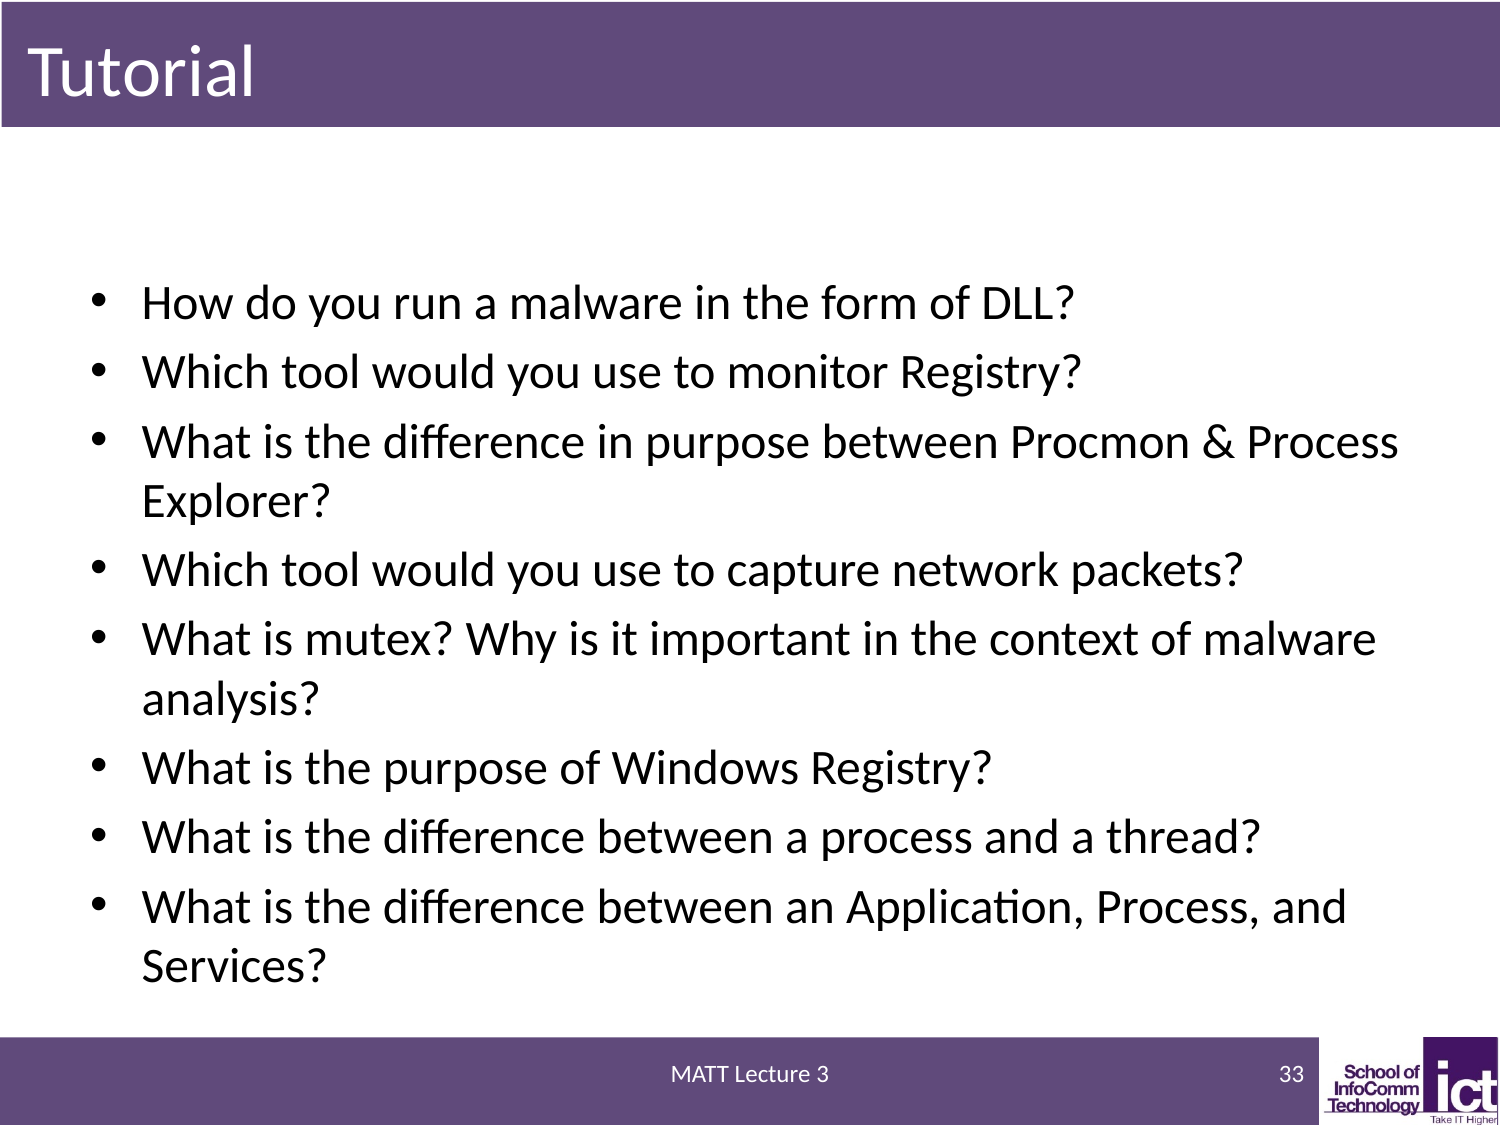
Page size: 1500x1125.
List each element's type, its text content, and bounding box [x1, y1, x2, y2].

title Tutorial [12, 13, 1363, 119]
footer MATT Lecture 3 [512, 1042, 988, 1103]
picture [1319, 1037, 1497, 1125]
slide_number 33 [1037, 1042, 1320, 1103]
list How do you run a malware in the form of DLL? Which tool would you use to monitor Registry? What is the difference in purpose between Procmon & Process Explorer? Which tool would you use to capture network packets? What is mutex? Why is it important in the context of malware analysis? What is the purpose of Windows Registry? What is the difference between a process and a thread? What is the difference between an Application, Process, and Services? [75, 262, 1425, 1005]
